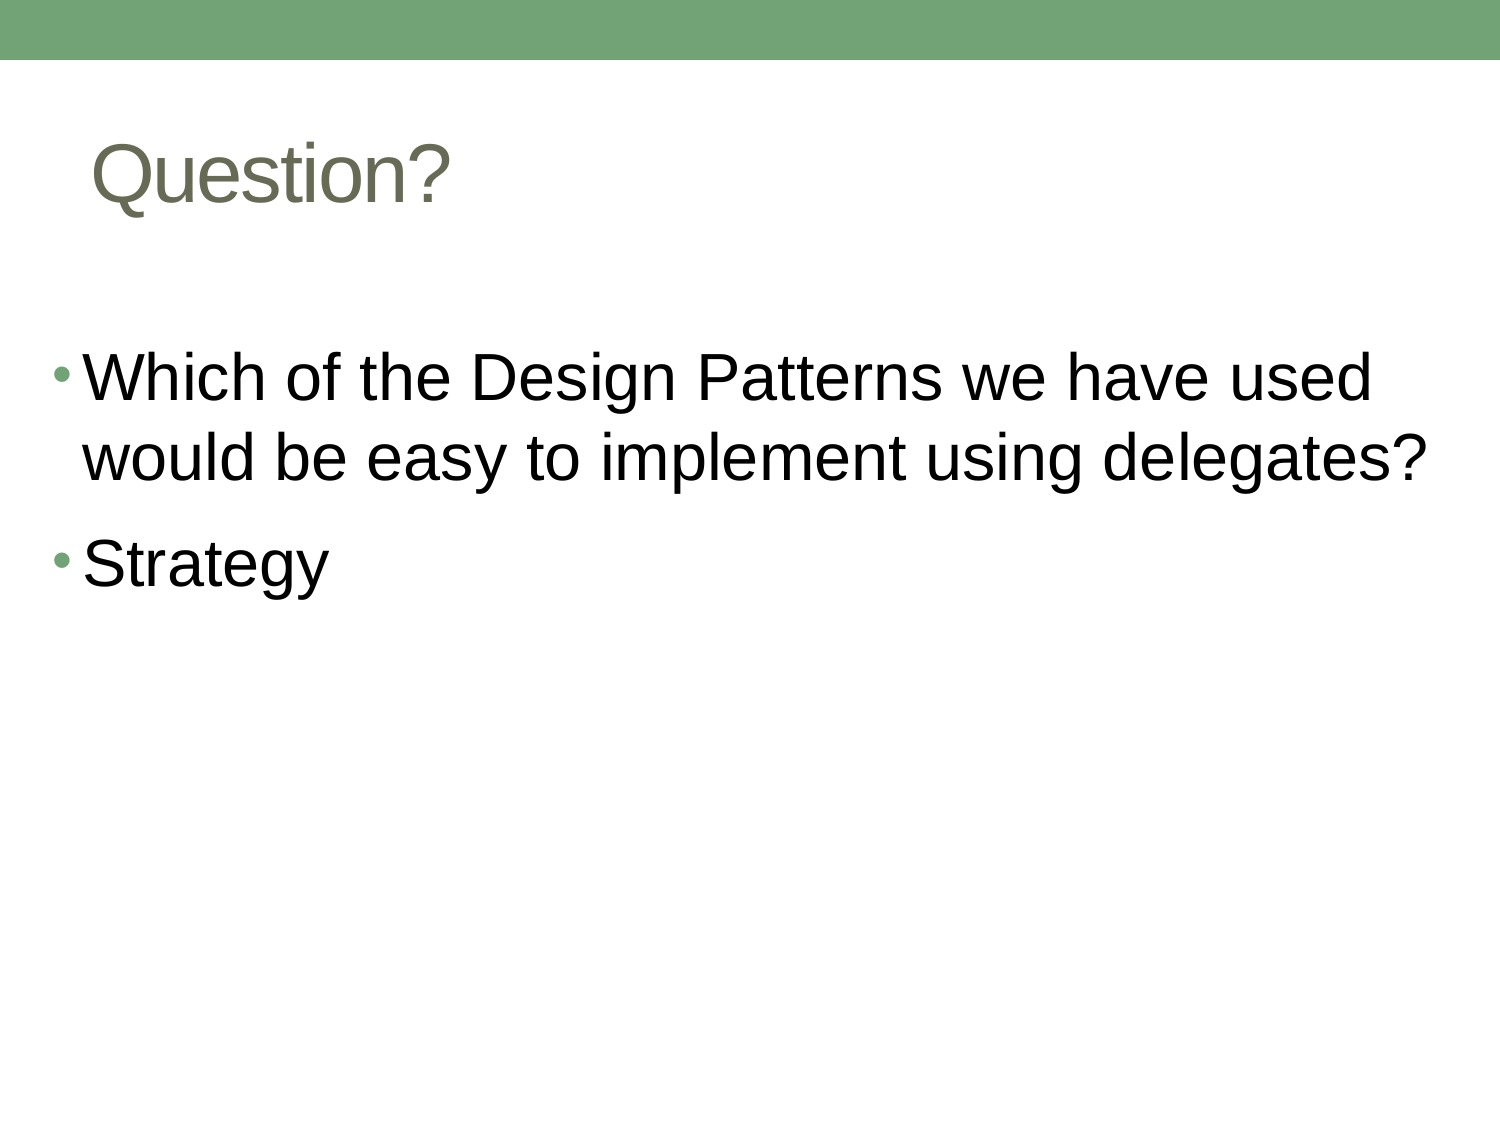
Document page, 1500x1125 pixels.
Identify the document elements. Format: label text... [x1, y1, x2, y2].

list Which of the Design Patterns we have used would be easy to implement using delegates? Strategy [37, 262, 1475, 1000]
title Question? [75, 87, 1425, 250]
